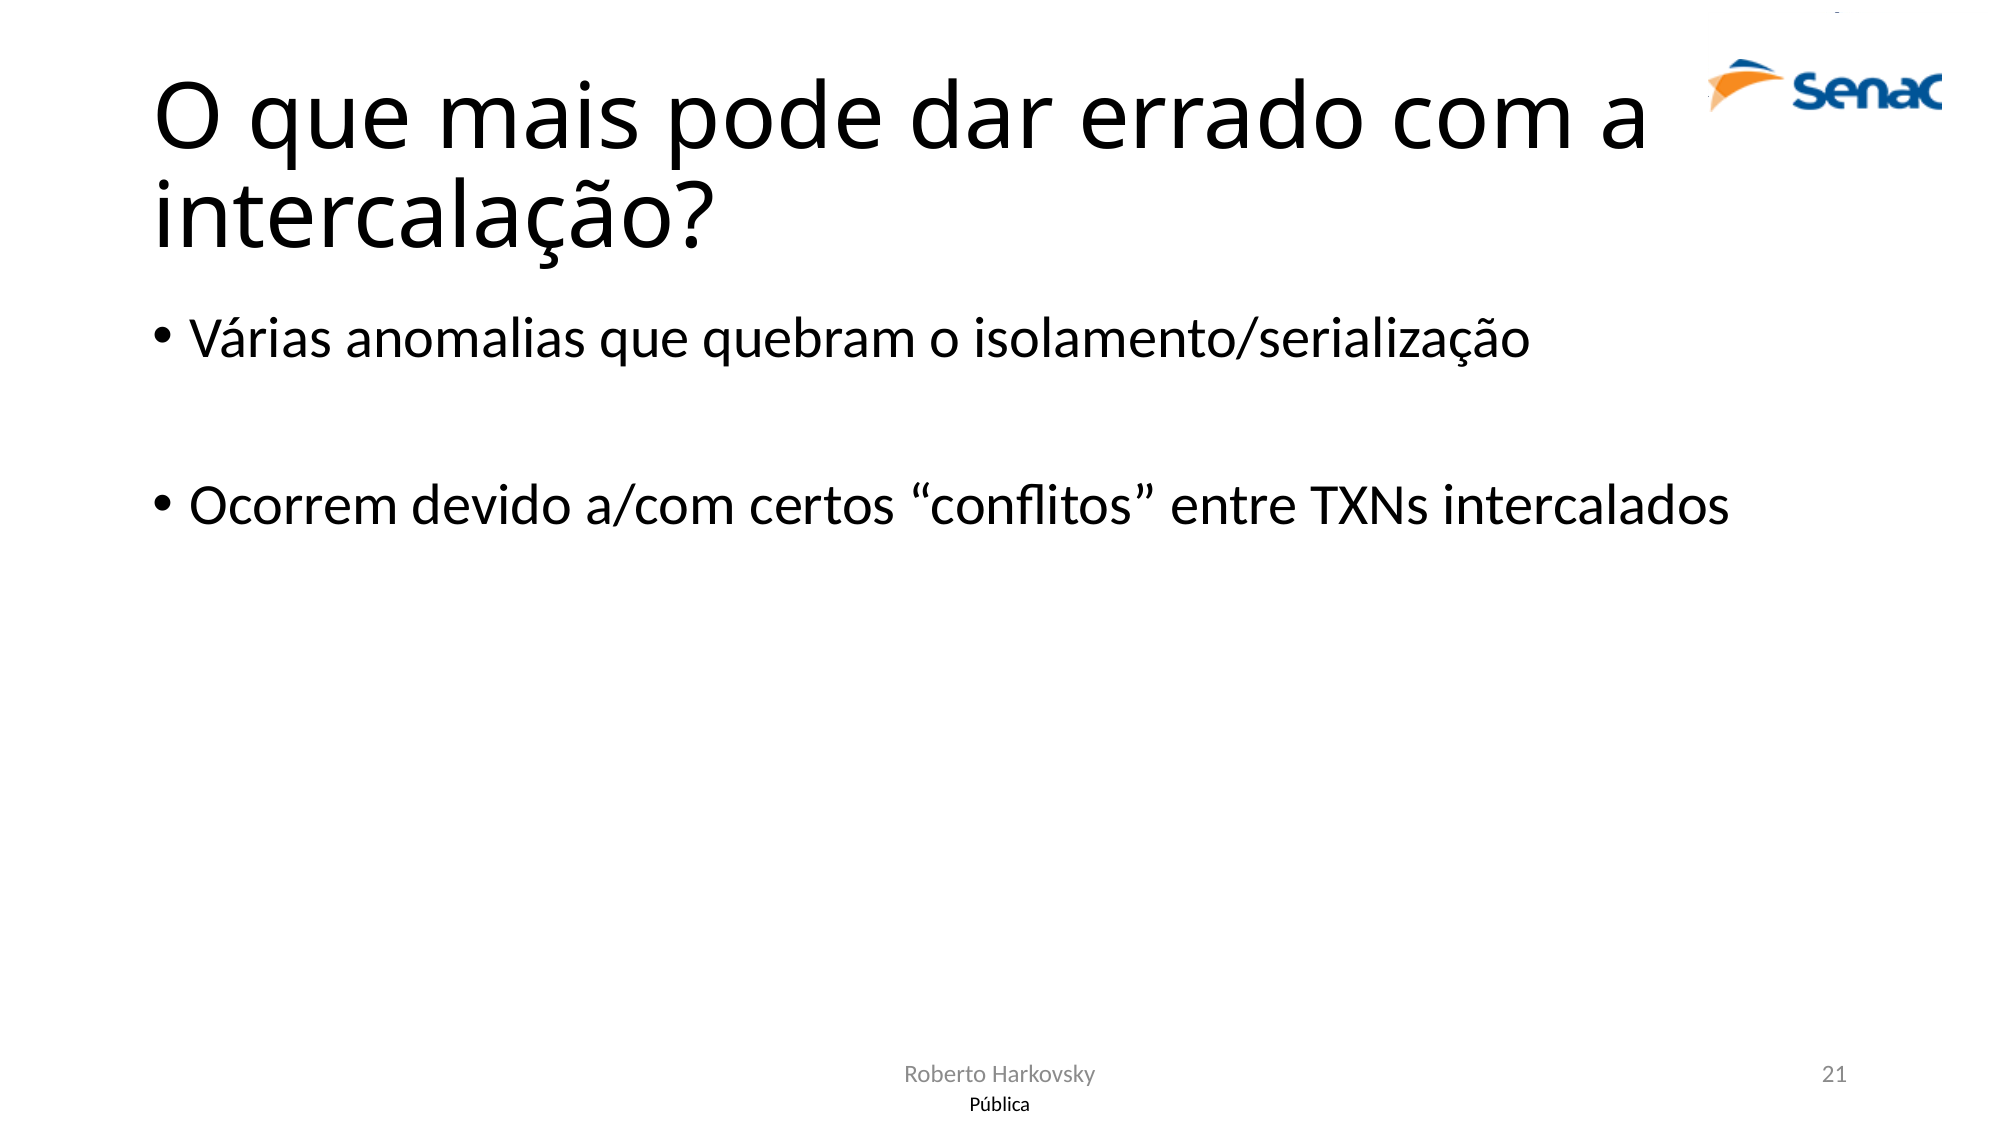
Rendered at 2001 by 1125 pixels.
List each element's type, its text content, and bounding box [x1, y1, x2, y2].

picture [1863, 59, 1942, 112]
slide_number 21 [1412, 1042, 1863, 1103]
title O que mais pode dar errado com a intercalação? [137, 59, 1863, 278]
footer Roberto Harkovsky [662, 1042, 1338, 1103]
list Várias anomalias que quebram o isolamento/serialização Ocorrem devido a/com certos “conflitos” entre TXNs intercalados [137, 299, 1863, 1014]
